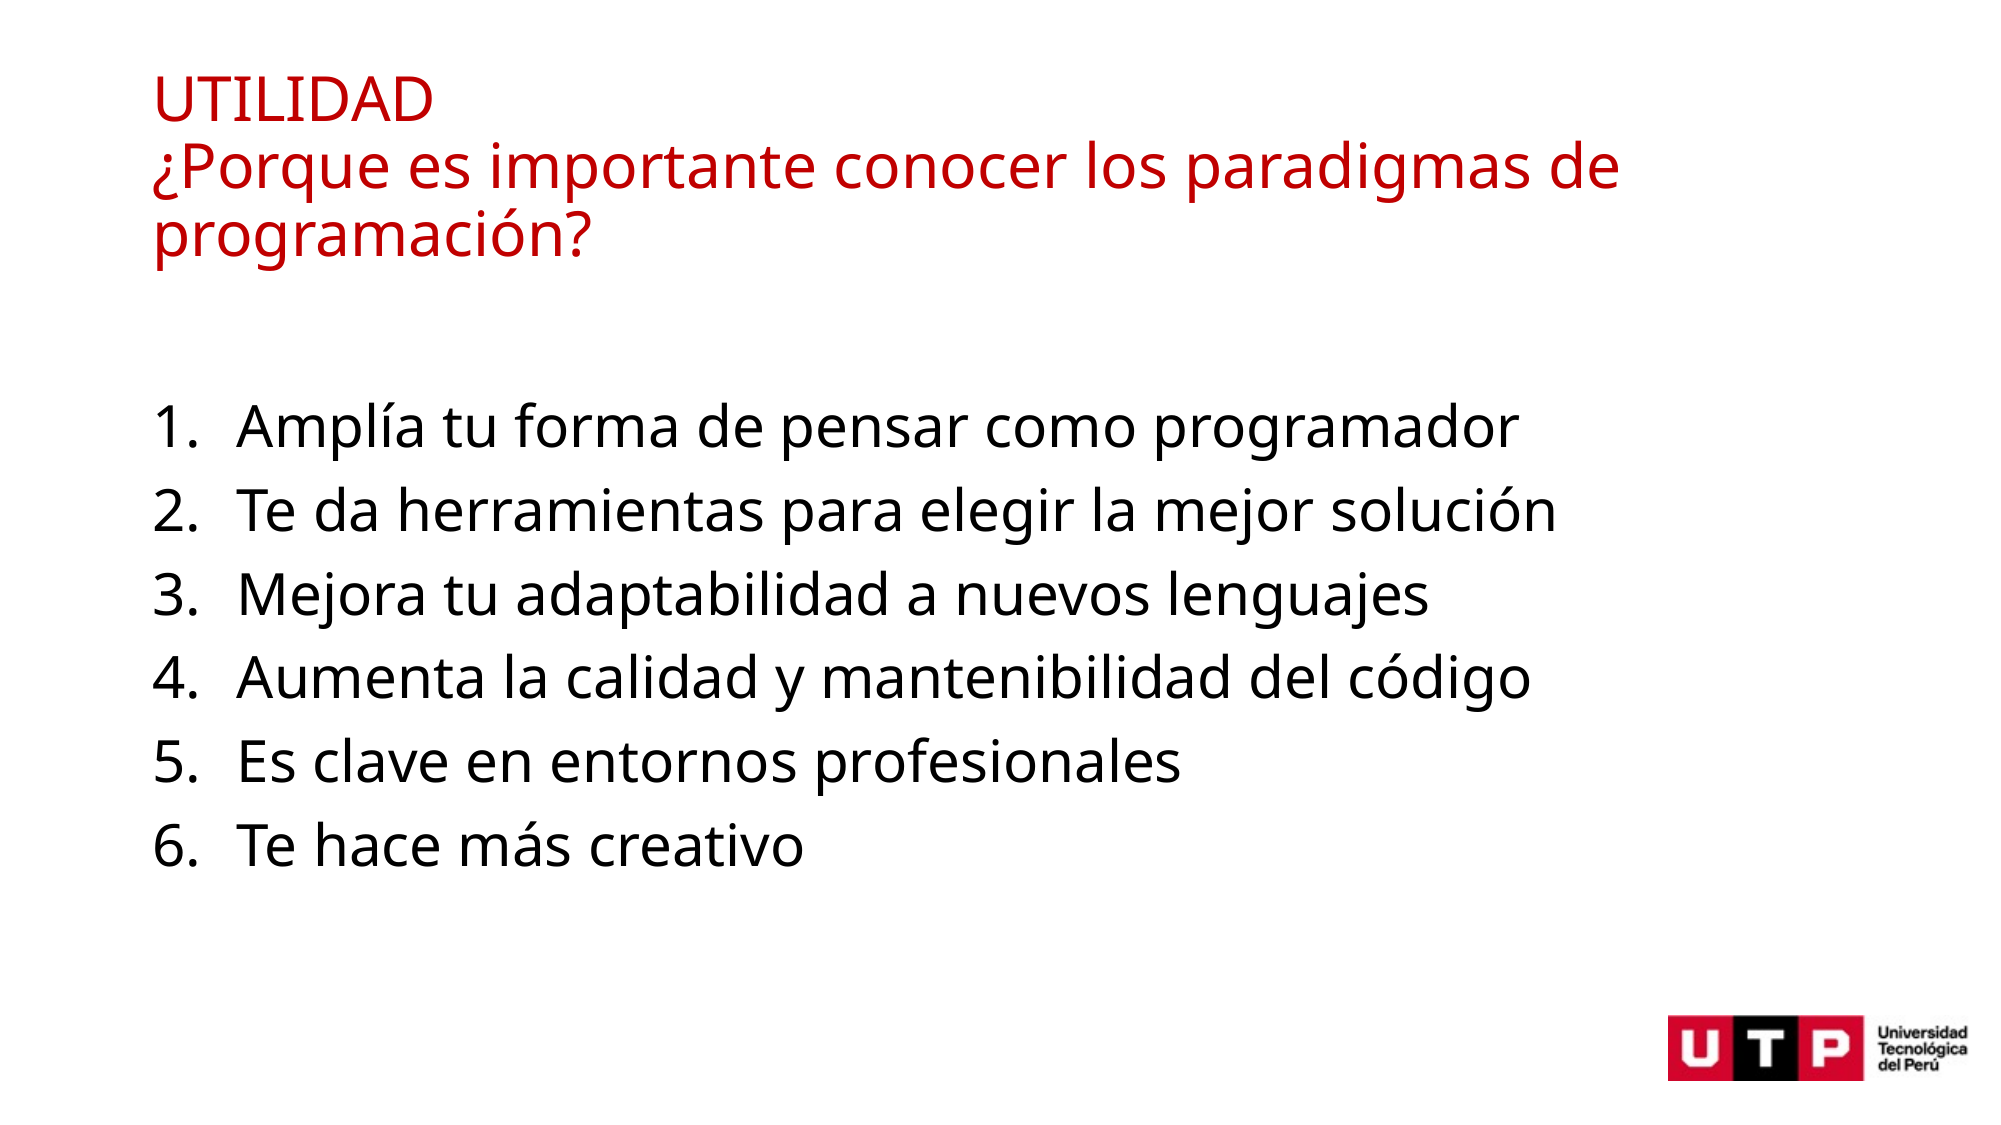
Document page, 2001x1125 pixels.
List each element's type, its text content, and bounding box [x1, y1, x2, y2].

picture [1667, 1014, 1988, 1082]
title UTILIDAD ¿Porque es importante conocer los paradigmas de programación? [137, 59, 1863, 278]
list Amplía tu forma de pensar como programador Te da herramientas para elegir la mejor solución Mejora tu adaptabilidad a nuevos lenguajes Aumenta la calidad y mantenibilidad del código Es clave en entornos profesionales Te hace más creativo [137, 299, 1863, 1014]
